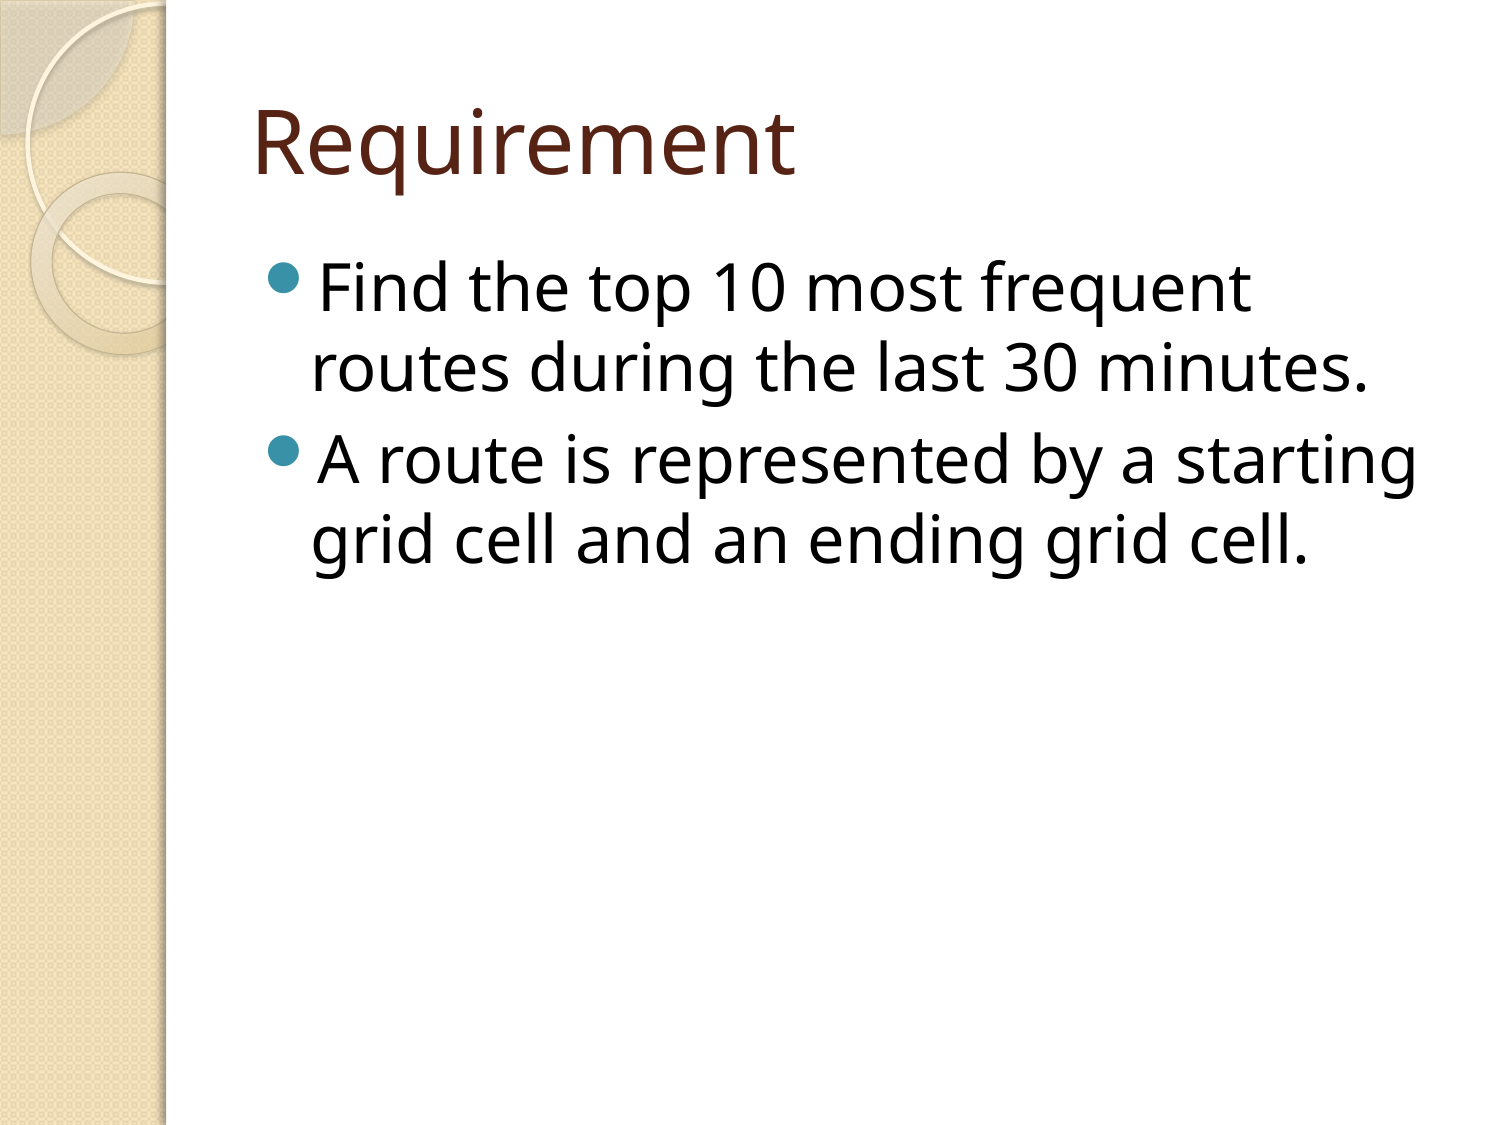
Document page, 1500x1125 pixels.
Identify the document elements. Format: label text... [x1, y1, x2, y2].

title Requirement [235, 45, 1466, 233]
list Find the top 10 most frequent routes during the last 30 minutes. A route is represented by a starting grid cell and an ending grid cell. [235, 237, 1466, 1025]
